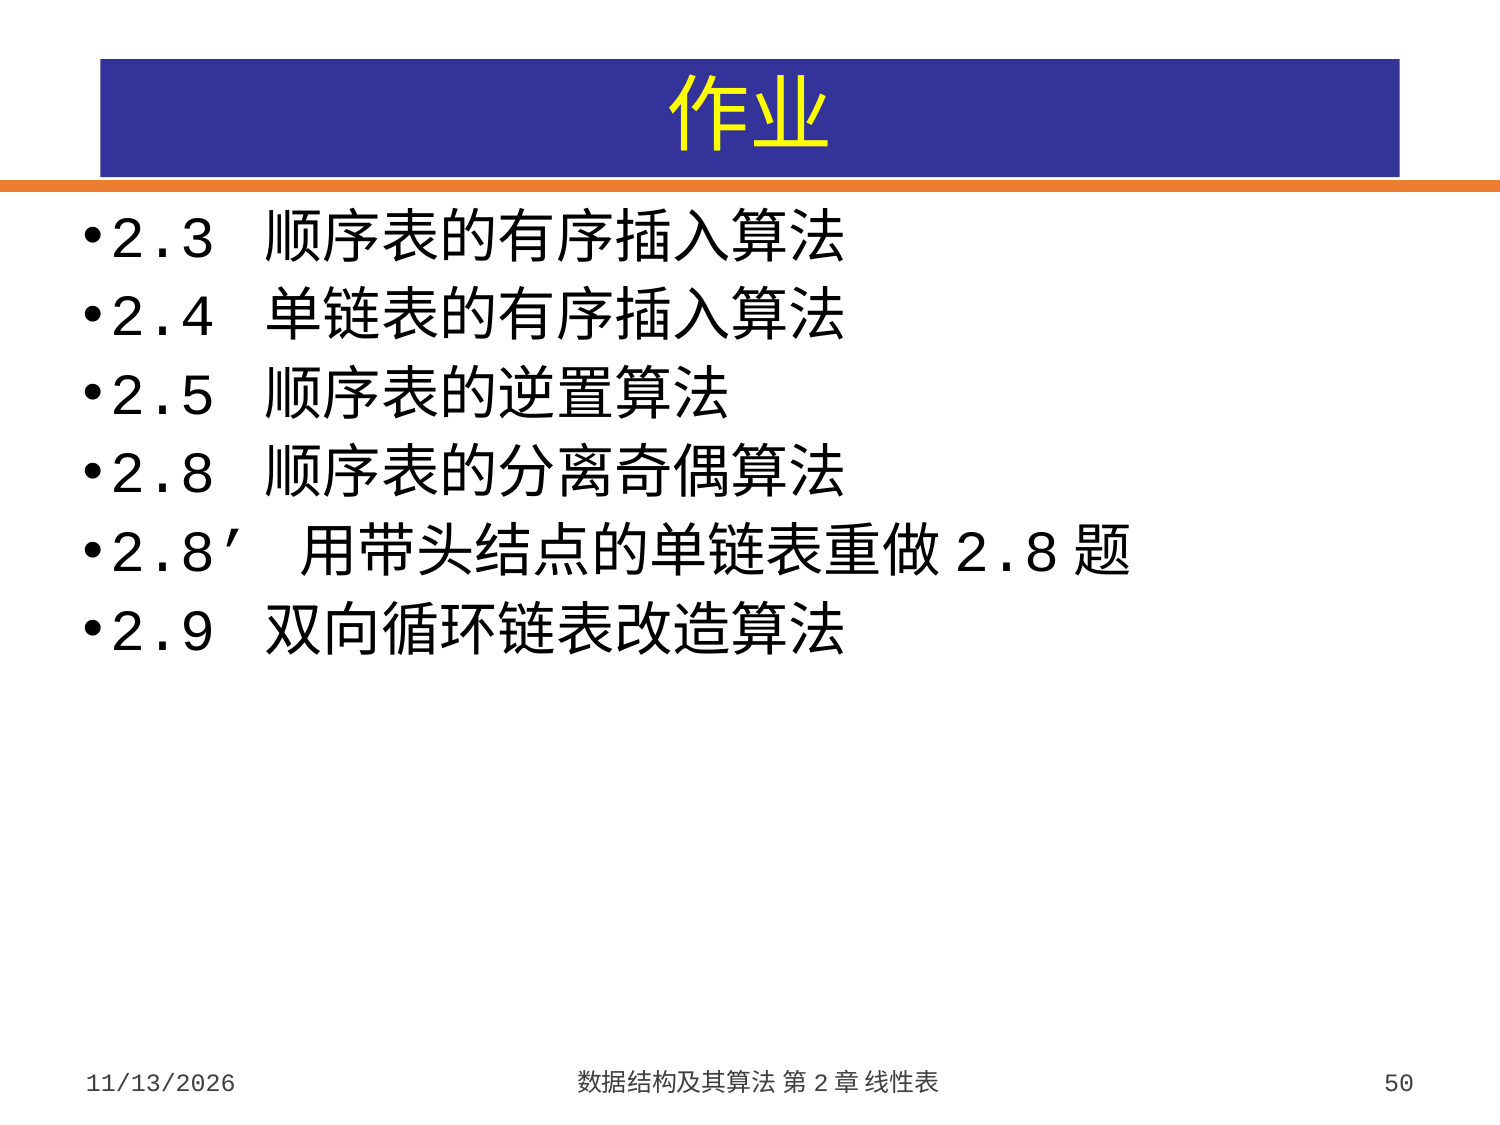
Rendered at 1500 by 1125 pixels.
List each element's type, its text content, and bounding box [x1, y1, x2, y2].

slide_number 50 [1251, 1045, 1430, 1105]
footer 数据结构及其算法 第2章 线性表 [282, 1045, 1235, 1105]
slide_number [70, 1045, 266, 1105]
list 2.3 顺序表的有序插入算法 2.4 单链表的有序插入算法 2.5 顺序表的逆置算法 2.8 顺序表的分离奇偶算法 2.8’ 用带头结点的单链表重做2.8题 2.9 双向循环链表改造算法 [70, 194, 1430, 1022]
title 作业 [100, 59, 1400, 178]
